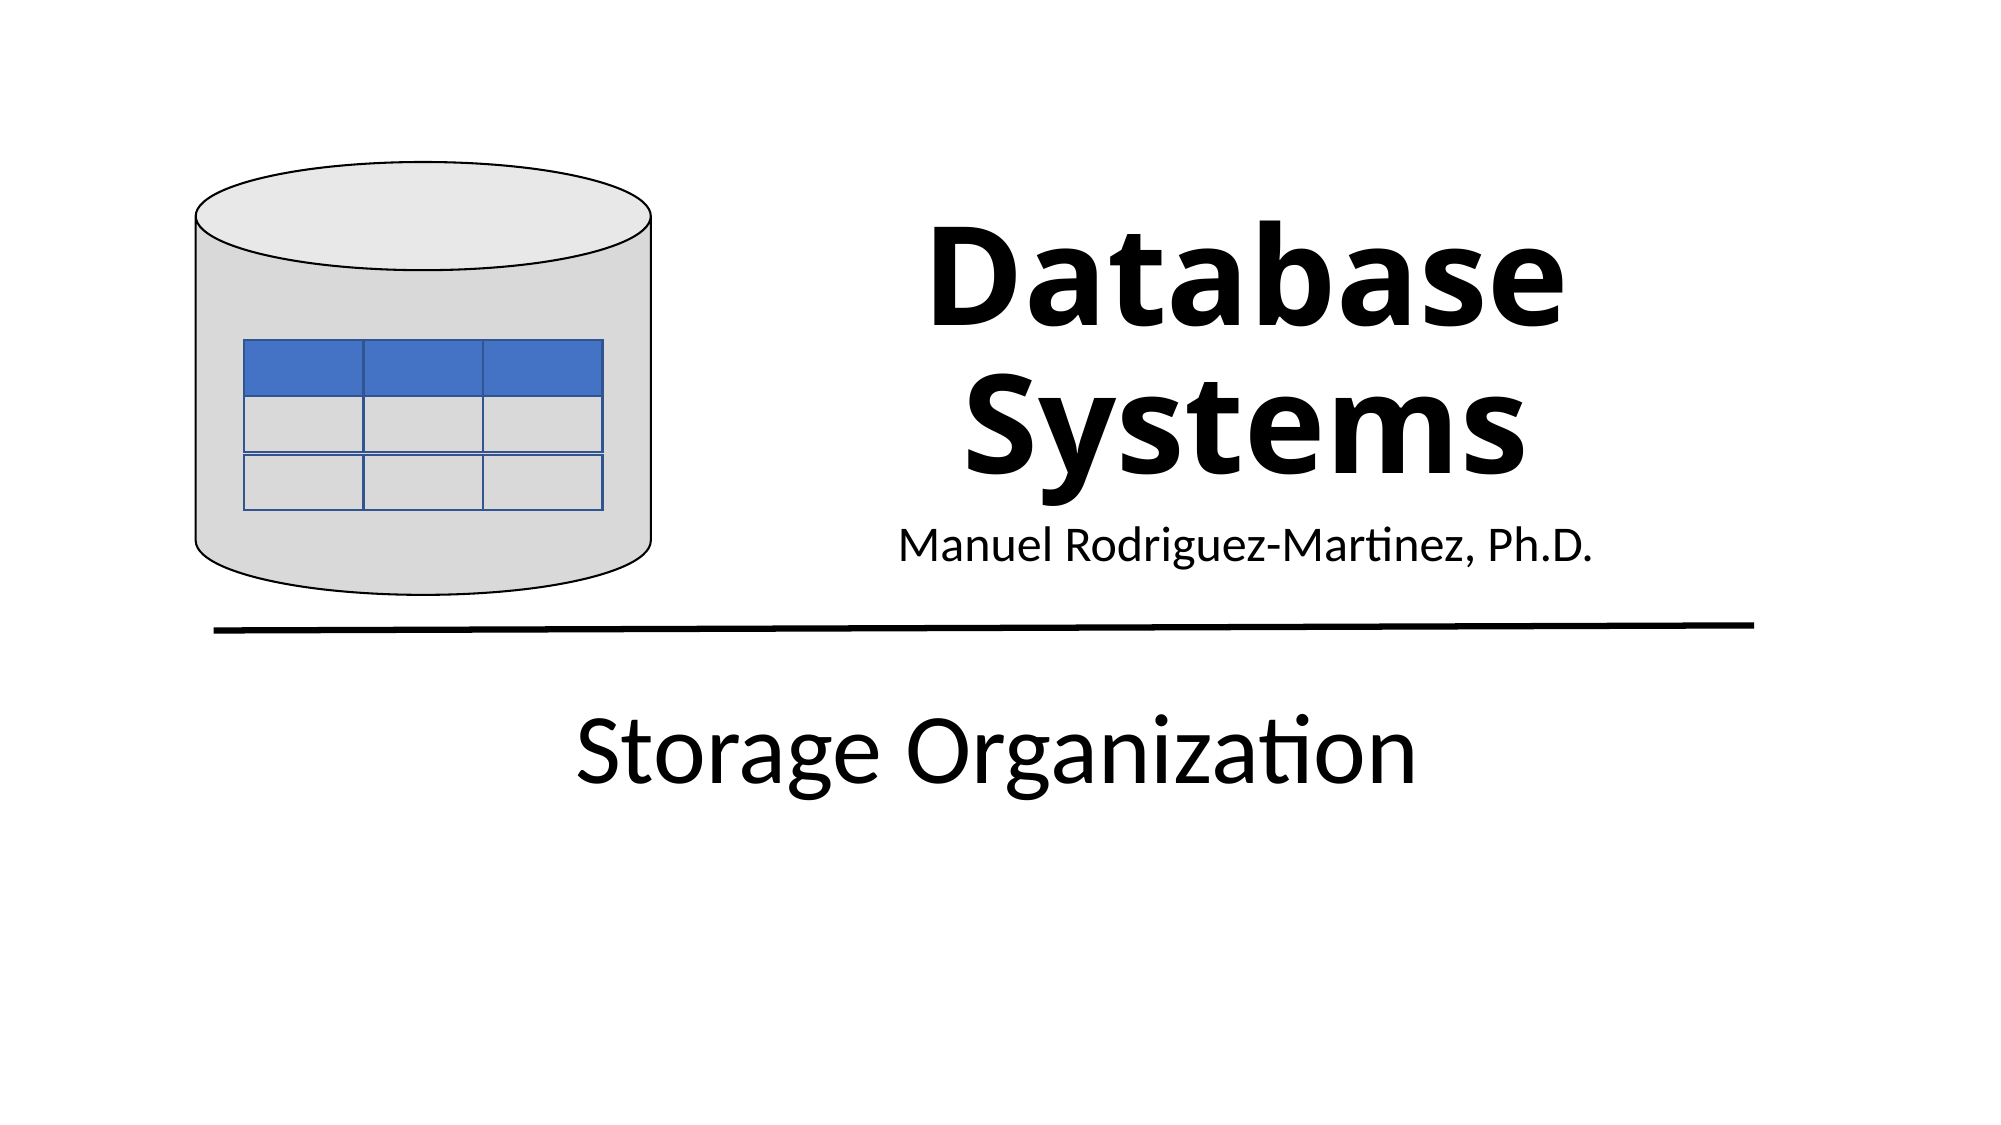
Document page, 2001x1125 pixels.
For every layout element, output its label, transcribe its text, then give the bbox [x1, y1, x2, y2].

title Database Systems [704, 342, 1789, 512]
text_box [194, 160, 652, 596]
subtitle Storage Organization [247, 690, 1748, 962]
slide_number ICOM 5016 [197, 164, 649, 269]
text_box Manuel Rodriguez-Martinez, Ph.D. [882, 503, 1610, 579]
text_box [213, 625, 1755, 631]
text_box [243, 340, 603, 511]
